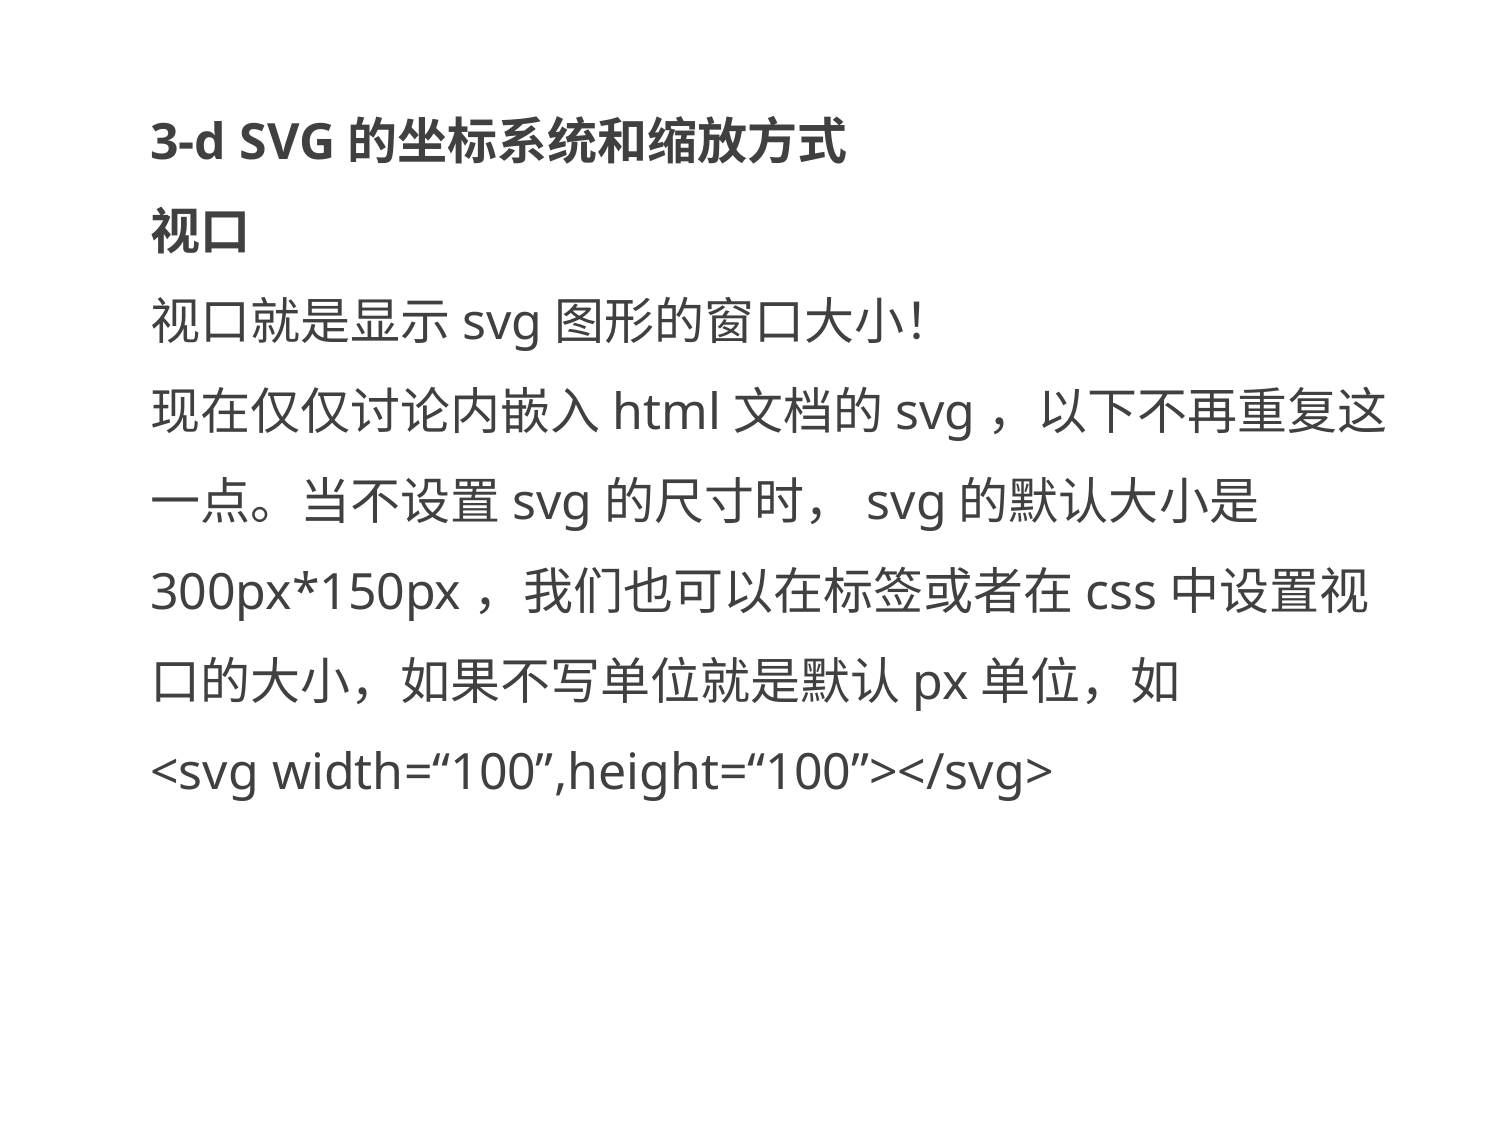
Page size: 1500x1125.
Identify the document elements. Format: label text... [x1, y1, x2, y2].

text_box 3-d SVG的坐标系统和缩放方式 视口 视口就是显示svg图形的窗口大小！ 现在仅仅讨论内嵌入html文档的svg，以下不再重复这一点。当不设置svg的尺寸时，svg的默认大小是300px*150px，我们也可以在标签或者在css中设置视口的大小，如果不写单位就是默认px单位，如 <svg width=“100”,height=“100”></svg> [135, 71, 1412, 807]
